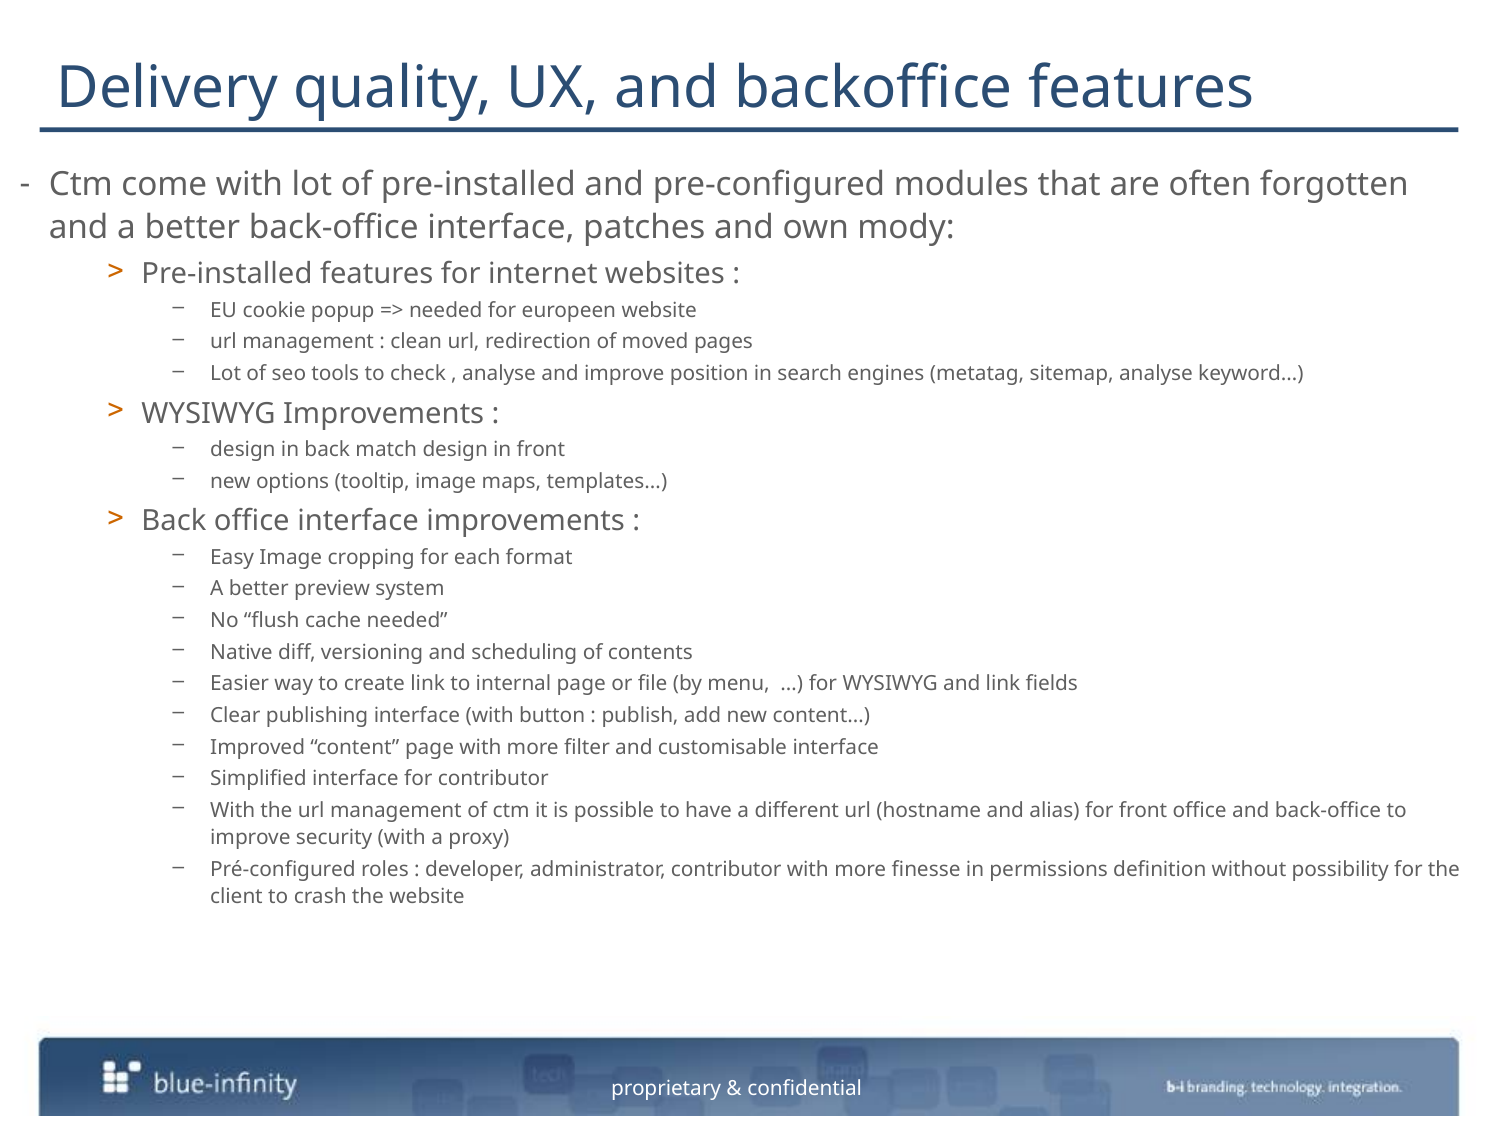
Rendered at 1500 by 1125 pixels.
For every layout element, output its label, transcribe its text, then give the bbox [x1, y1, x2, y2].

title Delivery quality, UX, and backoffice features [41, 30, 1465, 139]
list Ctm come with lot of pre-installed and pre-configured modules that are often forgotten and a better back-office interface, patches and own mody: Pre-installed features for internet websites : EU cookie popup => needed for europeen website url management : clean url, redirection of moved pages Lot of seo tools to check , analyse and improve position in search engines (metatag, sitemap, analyse keyword…) WYSIWYG Improvements : design in back match design in front new options (tooltip, image maps, templates…) Back office interface improvements : Easy Image cropping for each format A better preview system No “flush cache needed” Native diff, versioning and scheduling of contents Easier way to create link to internal page or file (by menu, …) for WYSIWYG and link fields Clear publishing interface (with button : publish, add new content…) Improved “content” page with more filter and customisable interface Simplified interface for contributor With the url management of ctm it is possible to have a different url (hostname and alias) for front office and back-office to improve security (with a proxy) Pré-configured roles : developer, administrator, contributor with more finesse in permissions definition without possibility for the client to crash the website [19, 157, 1471, 950]
picture [0, 1016, 1500, 1116]
